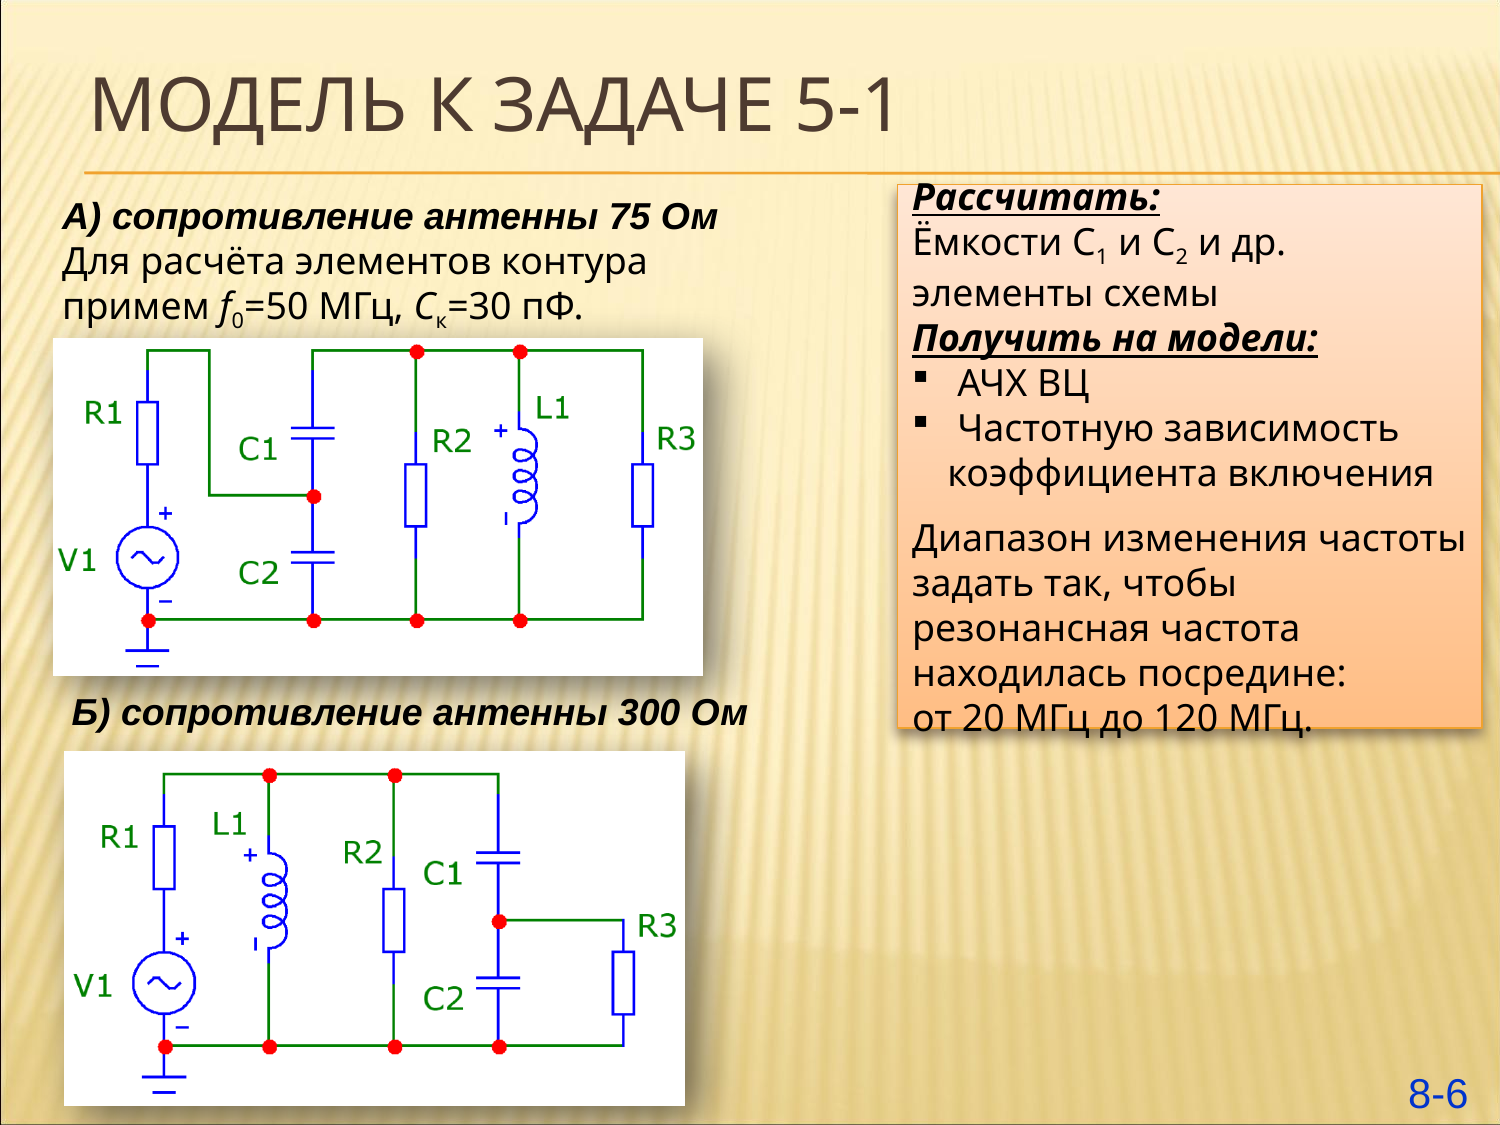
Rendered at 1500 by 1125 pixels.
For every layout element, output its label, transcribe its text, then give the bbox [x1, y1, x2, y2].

title Модель к задаче 5-1 [73, 32, 1499, 170]
picture [0, 0, 1500, 1125]
text_box А) сопротивление антенны 75 Ом Для расчёта элементов контура примем f0=50 МГц, Ск=30 пФ. [47, 184, 739, 341]
text_box Рассчитать: Ёмкости C1 и C2 и др. элементы схемы Получить на модели: АЧХ ВЦ Частотную зависимость коэффициента включения Диапазон изменения частоты задать так, чтобы резонансная частота находилась посредине: от 20 МГц до 120 МГц. [897, 184, 1483, 729]
text_box 8-6 [1393, 1059, 1500, 1125]
text_box Б) сопротивление антенны 300 Ом [56, 680, 775, 741]
